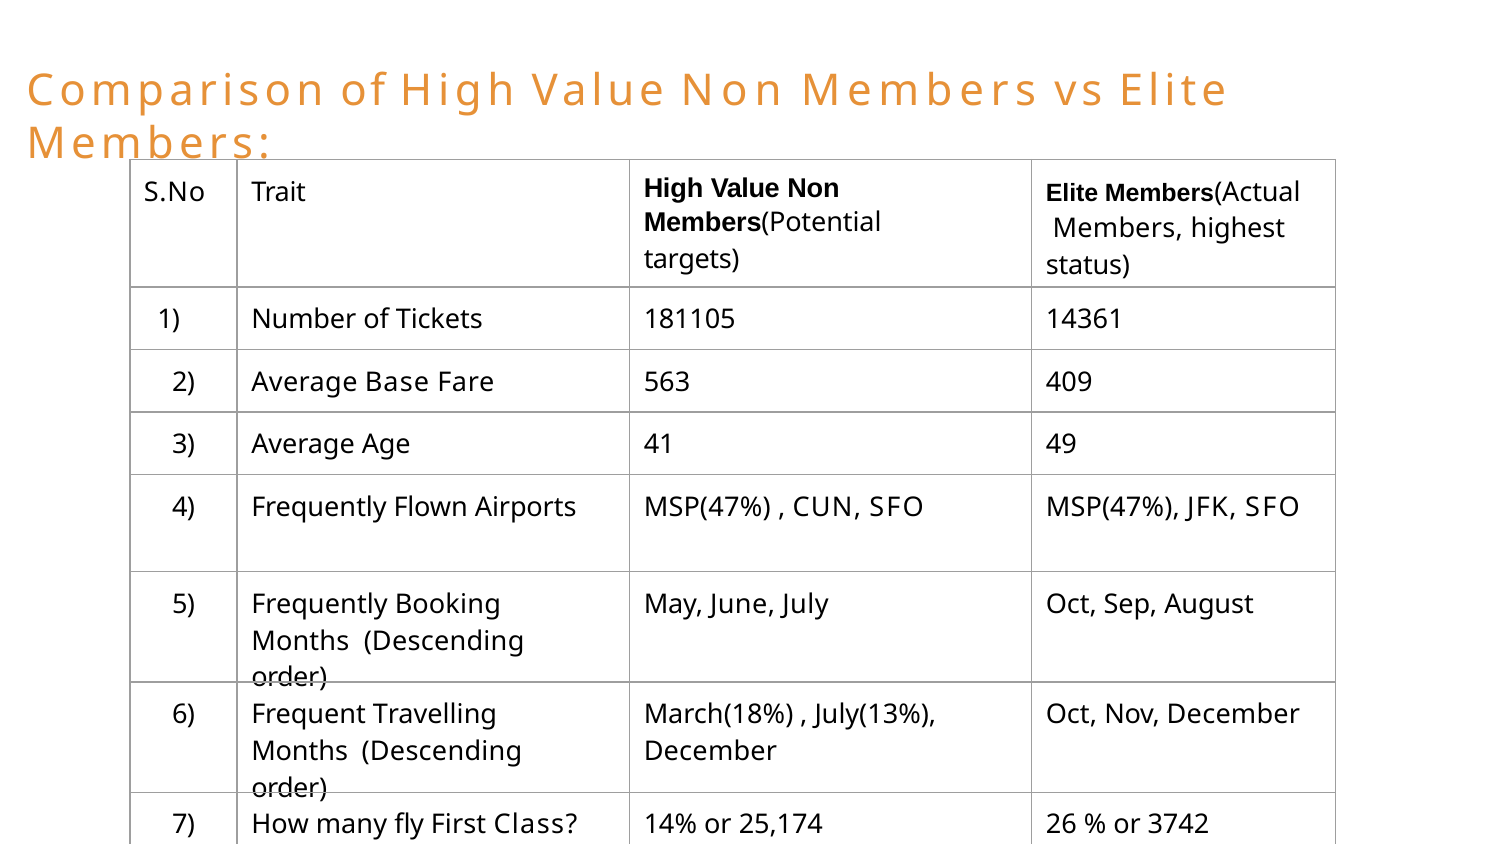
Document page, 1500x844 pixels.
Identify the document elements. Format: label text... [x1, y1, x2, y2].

table_cell 14361 [1032, 288, 1335, 349]
table_cell March(18%) , July(13%), December [630, 683, 1031, 792]
table_header Trait [238, 160, 629, 286]
table_cell Frequently Booking Months (Descending order) [238, 572, 629, 681]
table_cell 5) [131, 572, 236, 681]
table_cell 1) [131, 288, 236, 349]
table_cell 2) [131, 350, 236, 411]
table_cell 14% or 25,174 [630, 793, 1031, 844]
table_cell How many fly First Class? [238, 793, 629, 844]
table_header High Value Non Members(Potential targets) [630, 160, 1031, 286]
table_cell May, June, July [630, 572, 1031, 681]
table_cell Oct, Sep, August [1032, 572, 1335, 681]
table_cell 3) [131, 413, 236, 474]
table_cell MSP(47%) , CUN, SFO [630, 475, 1031, 571]
table_cell 563 [630, 350, 1031, 411]
table_cell 49 [1032, 413, 1335, 474]
table_cell Oct, Nov, December [1032, 683, 1335, 792]
table_cell 4) [131, 475, 236, 571]
table_cell 26 % or 3742 [1032, 793, 1335, 844]
table_cell Average Base Fare [238, 350, 629, 411]
table_cell 409 [1032, 350, 1335, 411]
table_cell MSP(47%), JFK, SFO [1032, 475, 1335, 571]
table_cell Average Age [238, 413, 629, 474]
table_cell 7) [131, 793, 236, 844]
table_cell Frequently Flown Airports [238, 475, 629, 571]
table_header Elite Members(Actual Members, highest status) [1032, 160, 1335, 286]
title Comparison of High Value Non Members vs Elite Members: [24, 59, 1413, 203]
table_cell 41 [630, 413, 1031, 474]
table_cell 181105 [630, 288, 1031, 349]
table_cell Frequent Travelling Months (Descending order) [238, 683, 629, 792]
table_header S.No [131, 160, 236, 286]
table_cell 6) [131, 683, 236, 792]
table_cell Number of Tickets [238, 288, 629, 349]
